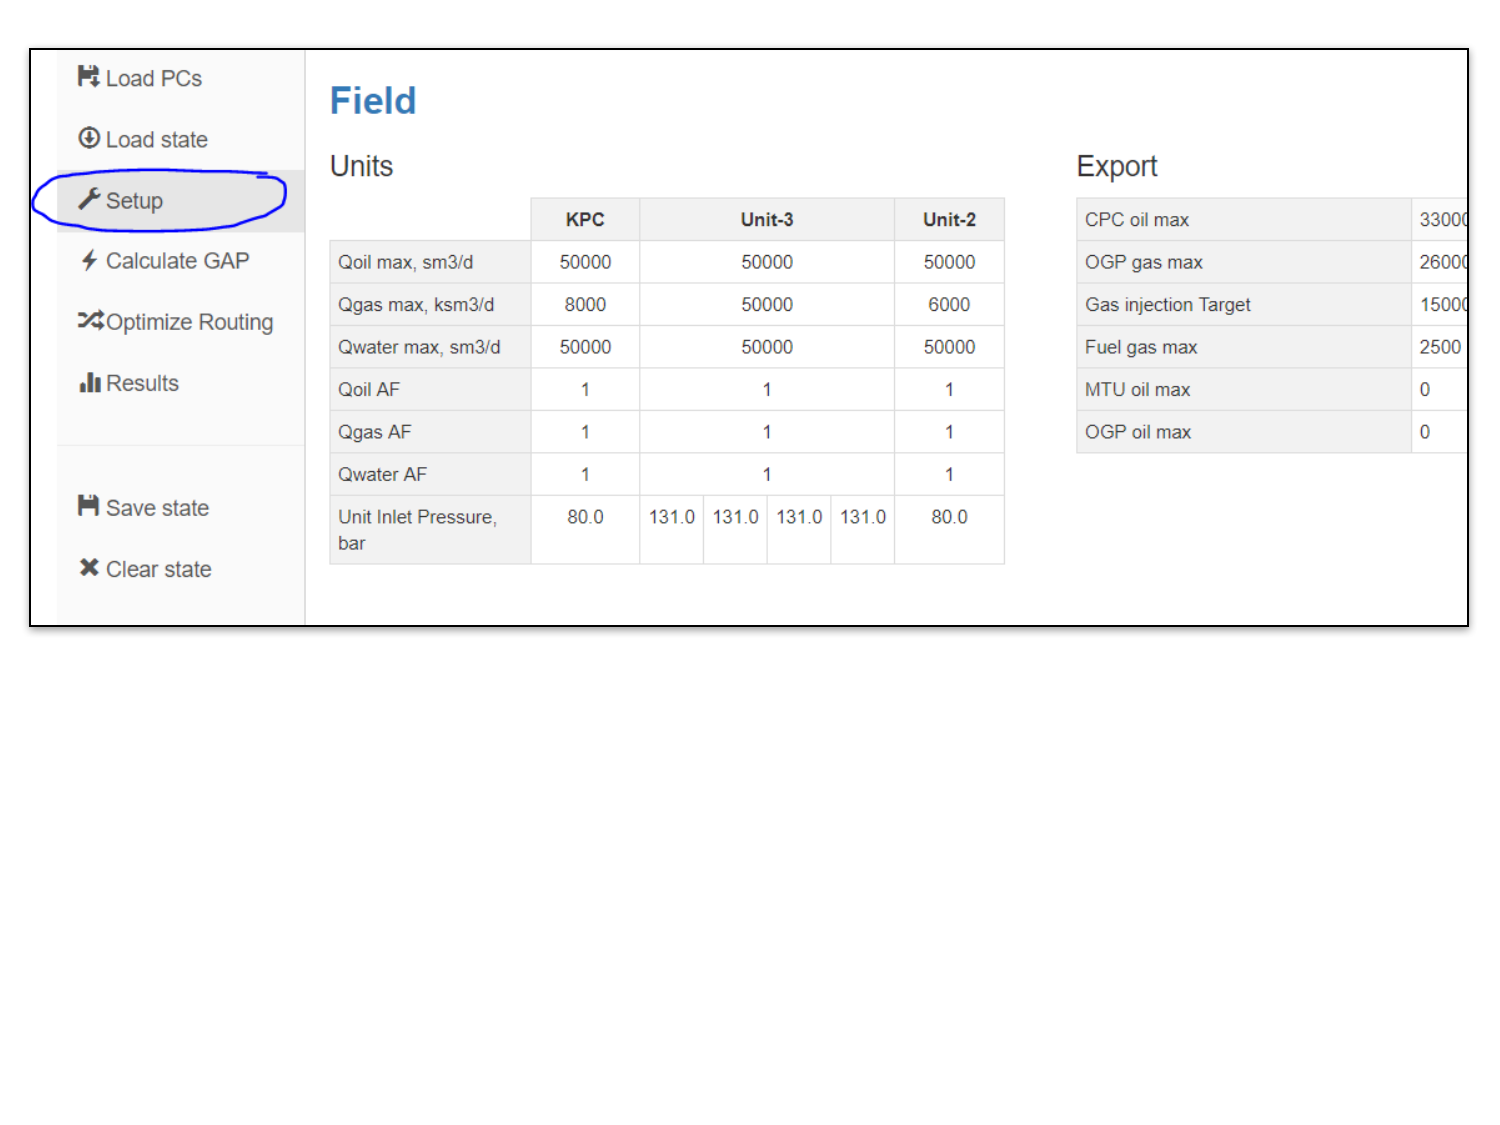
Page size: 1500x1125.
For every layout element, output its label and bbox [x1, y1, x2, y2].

picture [30, 49, 1468, 626]
